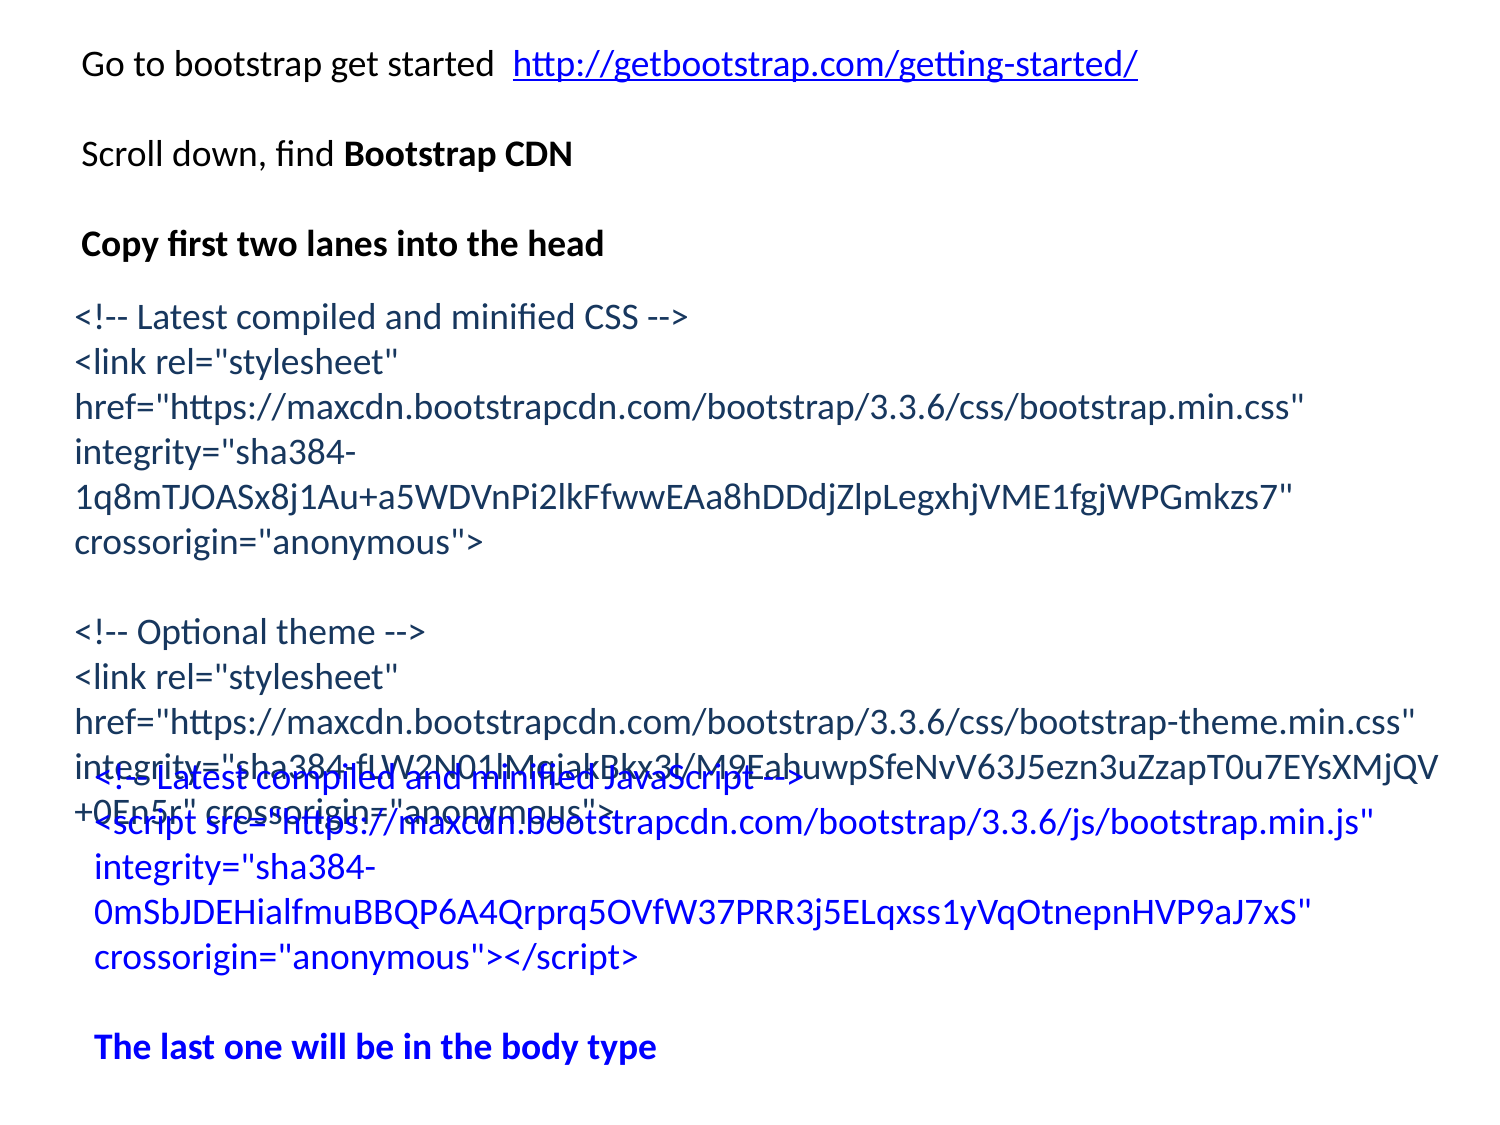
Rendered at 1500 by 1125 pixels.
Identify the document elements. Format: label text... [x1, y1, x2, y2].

text_box <!-- Latest compiled and minified CSS --> <link rel="stylesheet" href="https://maxcdn.bootstrapcdn.com/bootstrap/3.3.6/css/bootstrap.min.css" integrity="sha384-1q8mTJOASx8j1Au+a5WDVnPi2lkFfwwEAa8hDDdjZlpLegxhjVME1fgjWPGmkzs7" crossorigin="anonymous"> <!-- Optional theme --> <link rel="stylesheet" href="https://maxcdn.bootstrapcdn.com/bootstrap/3.3.6/css/bootstrap-theme.min.css" integrity="sha384-fLW2N01lMqjakBkx3l/M9EahuwpSfeNvV63J5ezn3uZzapT0u7EYsXMjQV+0En5r" crossorigin="anonymous"> [59, 284, 1467, 840]
text_box <!-- Latest compiled and minified JavaScript --> <script src="https://maxcdn.bootstrapcdn.com/bootstrap/3.3.6/js/bootstrap.min.js" integrity="sha384-0mSbJDEHialfmuBBQP6A4Qrprq5OVfW37PRR3j5ELqxss1yVqOtnepnHVP9aJ7xS" crossorigin="anonymous"></script> The last one will be in the body type [79, 744, 1467, 1075]
text_box Go to bootstrap get started http://getbootstrap.com/getting-started/ Scroll down, find Bootstrap CDN Copy first two lanes into the head [66, 31, 1154, 284]
